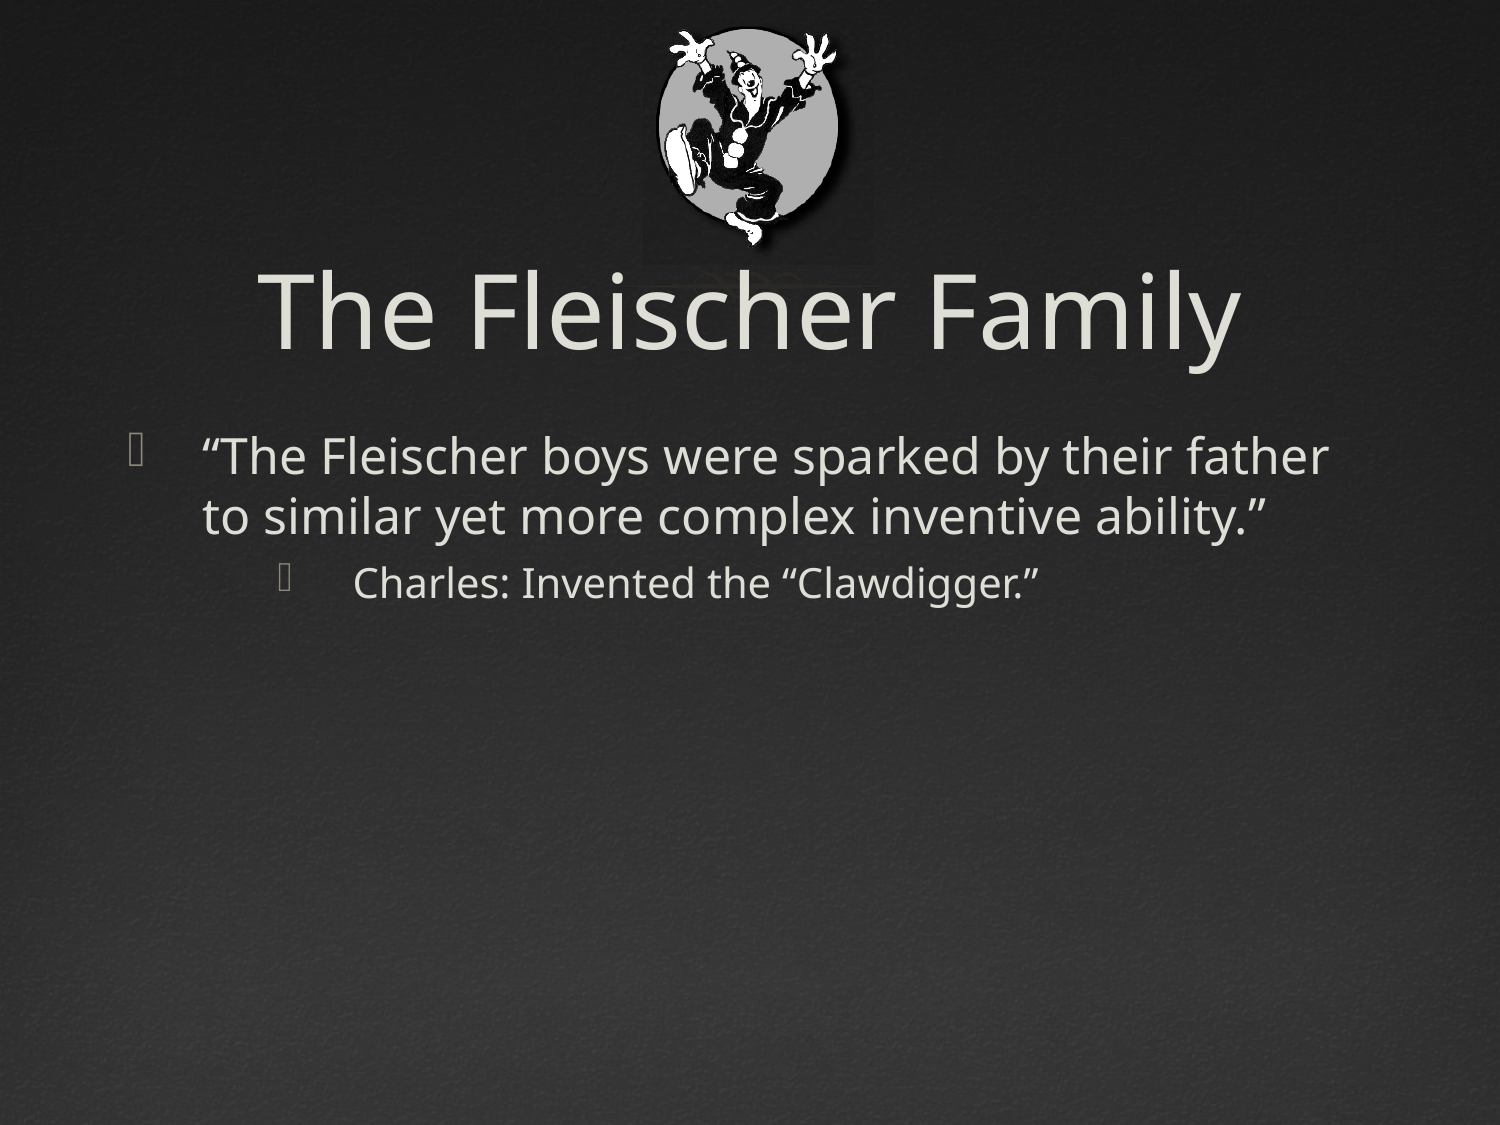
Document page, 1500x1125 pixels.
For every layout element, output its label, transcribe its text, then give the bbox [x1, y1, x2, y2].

title The Fleischer Family [112, 195, 1388, 416]
picture [642, 17, 875, 265]
list “The Fleischer boys were sparked by their father to similar yet more complex inventive ability.” Charles: Invented the “Clawdigger.” [112, 416, 1388, 1013]
